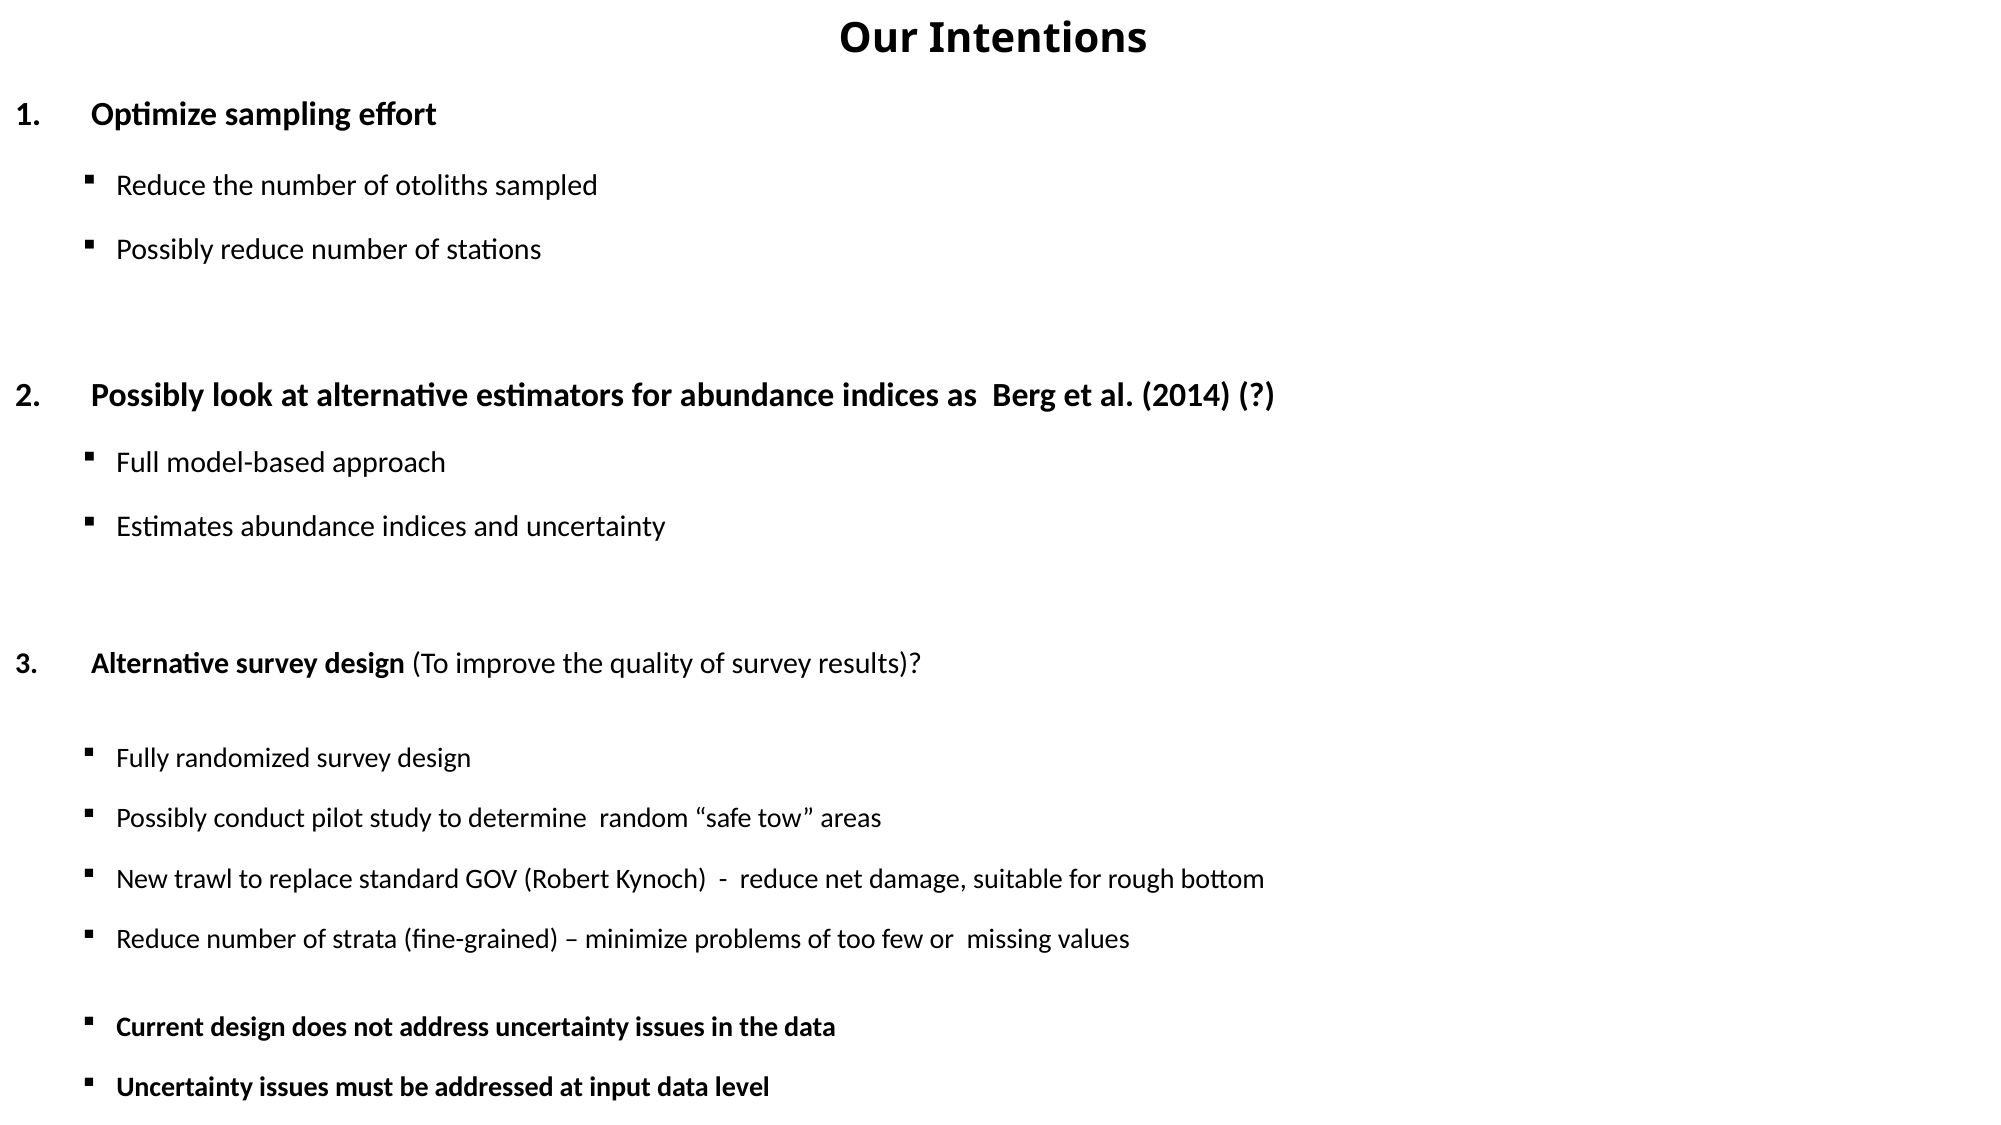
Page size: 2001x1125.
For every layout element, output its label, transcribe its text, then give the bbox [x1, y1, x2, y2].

title Our Intentions [130, 12, 1856, 67]
list Optimize sampling effort Reduce the number of otoliths sampled Possibly reduce number of stations Possibly look at alternative estimators for abundance indices as Berg et al. (2014) (?) Full model-based approach Estimates abundance indices and uncertainty Alternative survey design (To improve the quality of survey results)? Fully randomized survey design Possibly conduct pilot study to determine random “safe tow” areas New trawl to replace standard GOV (Robert Kynoch) - reduce net damage, suitable for rough bottom Reduce number of strata (fine-grained) – minimize problems of too few or missing values Current design does not address uncertainty issues in the data Uncertainty issues must be addressed at input data level [0, 89, 1965, 1113]
